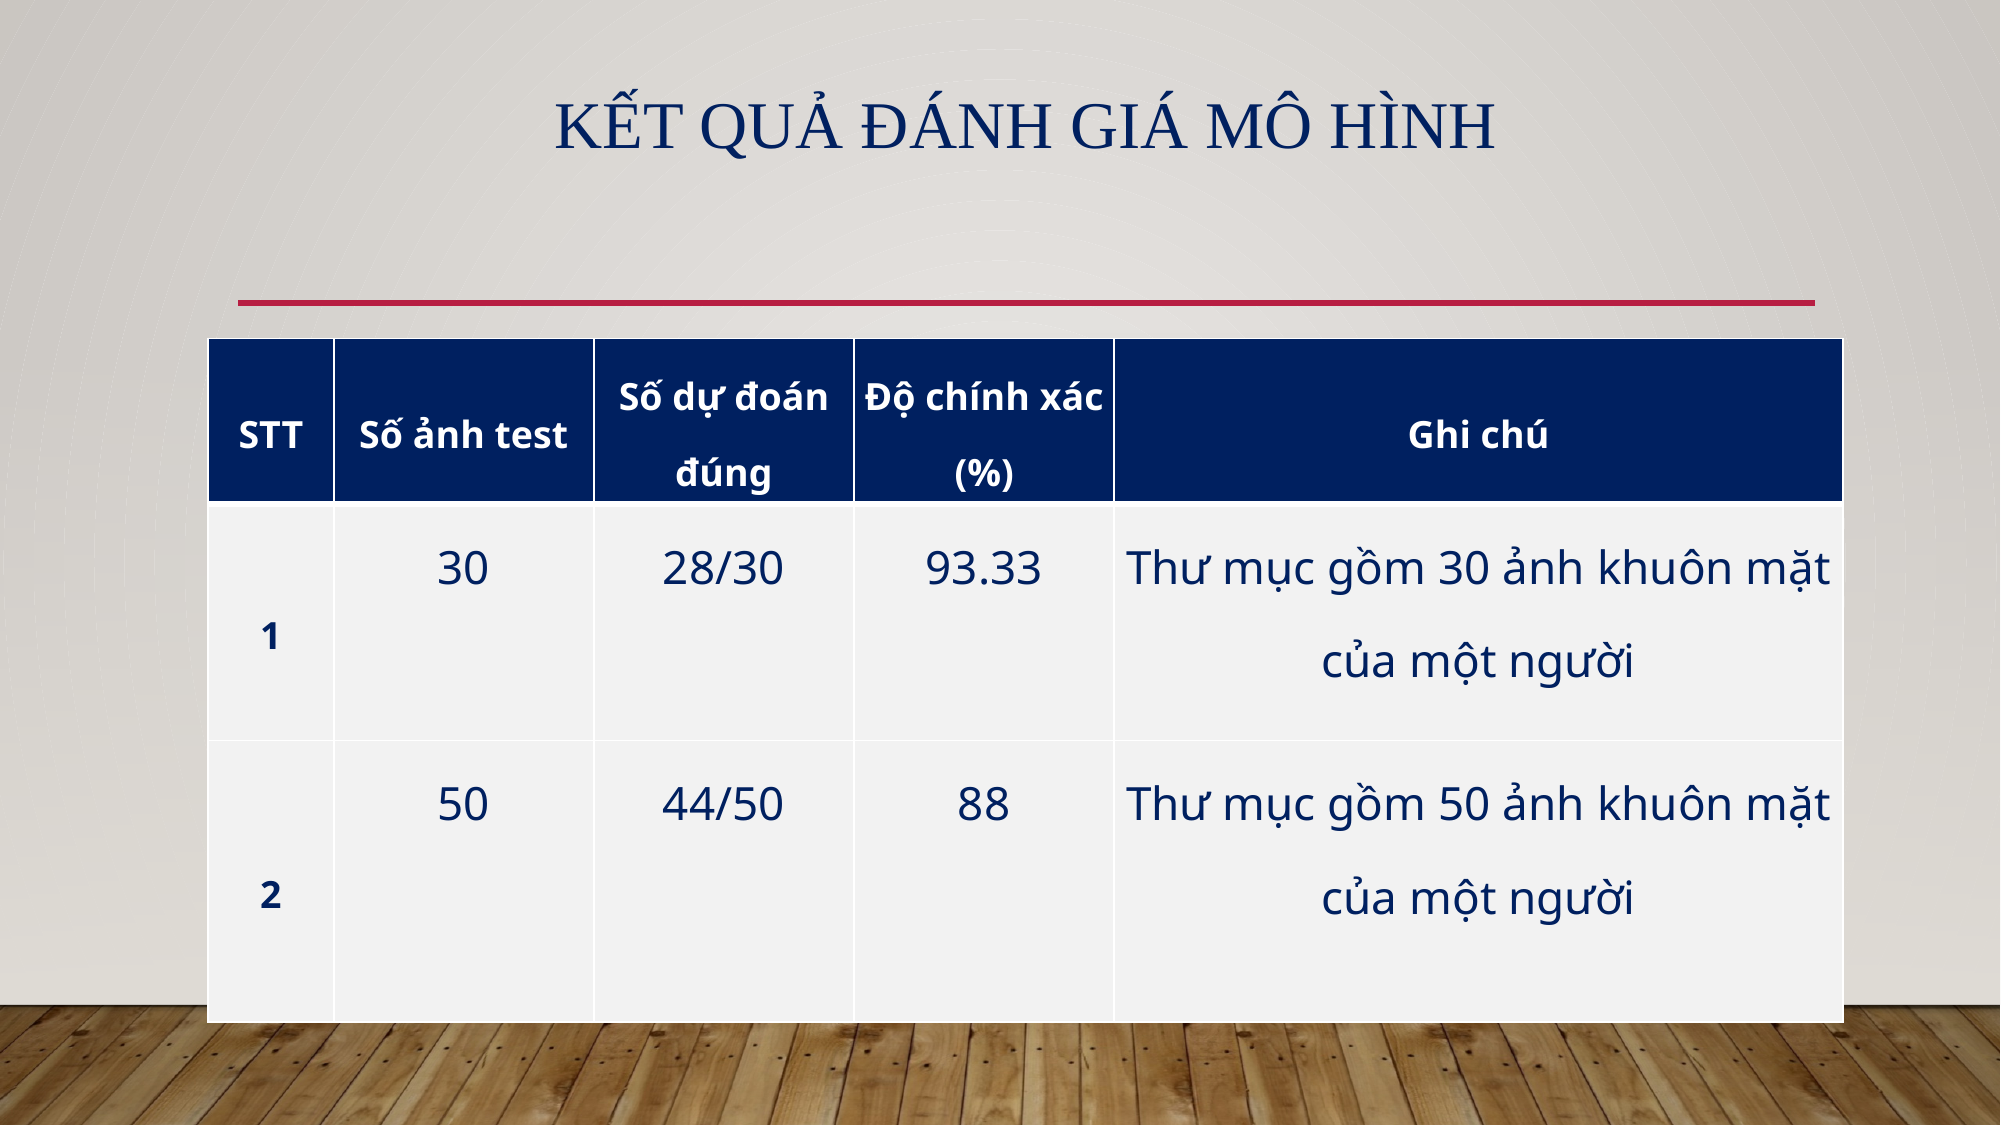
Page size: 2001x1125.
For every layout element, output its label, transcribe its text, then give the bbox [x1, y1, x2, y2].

table_header Độ chính xác (%) [855, 339, 1113, 501]
table_cell 88 [855, 741, 1113, 1021]
table_header Ghi chú [1115, 339, 1842, 501]
table_header Số ảnh test [335, 339, 593, 501]
table_cell 44/50 [595, 741, 853, 1021]
table_cell 30 [335, 507, 593, 740]
table_cell 1 [209, 507, 333, 740]
picture [0, 1005, 2000, 1125]
table_cell Thư mục gồm 50 ảnh khuôn mặt của một người [1115, 741, 1842, 1021]
table_header Số dự đoán đúng [595, 339, 853, 501]
table_cell 93.33 [855, 507, 1113, 740]
title kết Quả Đánh giá mô hình [238, 83, 1814, 230]
table_header STT [209, 339, 333, 501]
table_cell 50 [335, 741, 593, 1021]
table_cell Thư mục gồm 30 ảnh khuôn mặt của một người [1115, 507, 1842, 740]
table_cell 28/30 [595, 507, 853, 740]
table_cell 2 [209, 741, 333, 1021]
